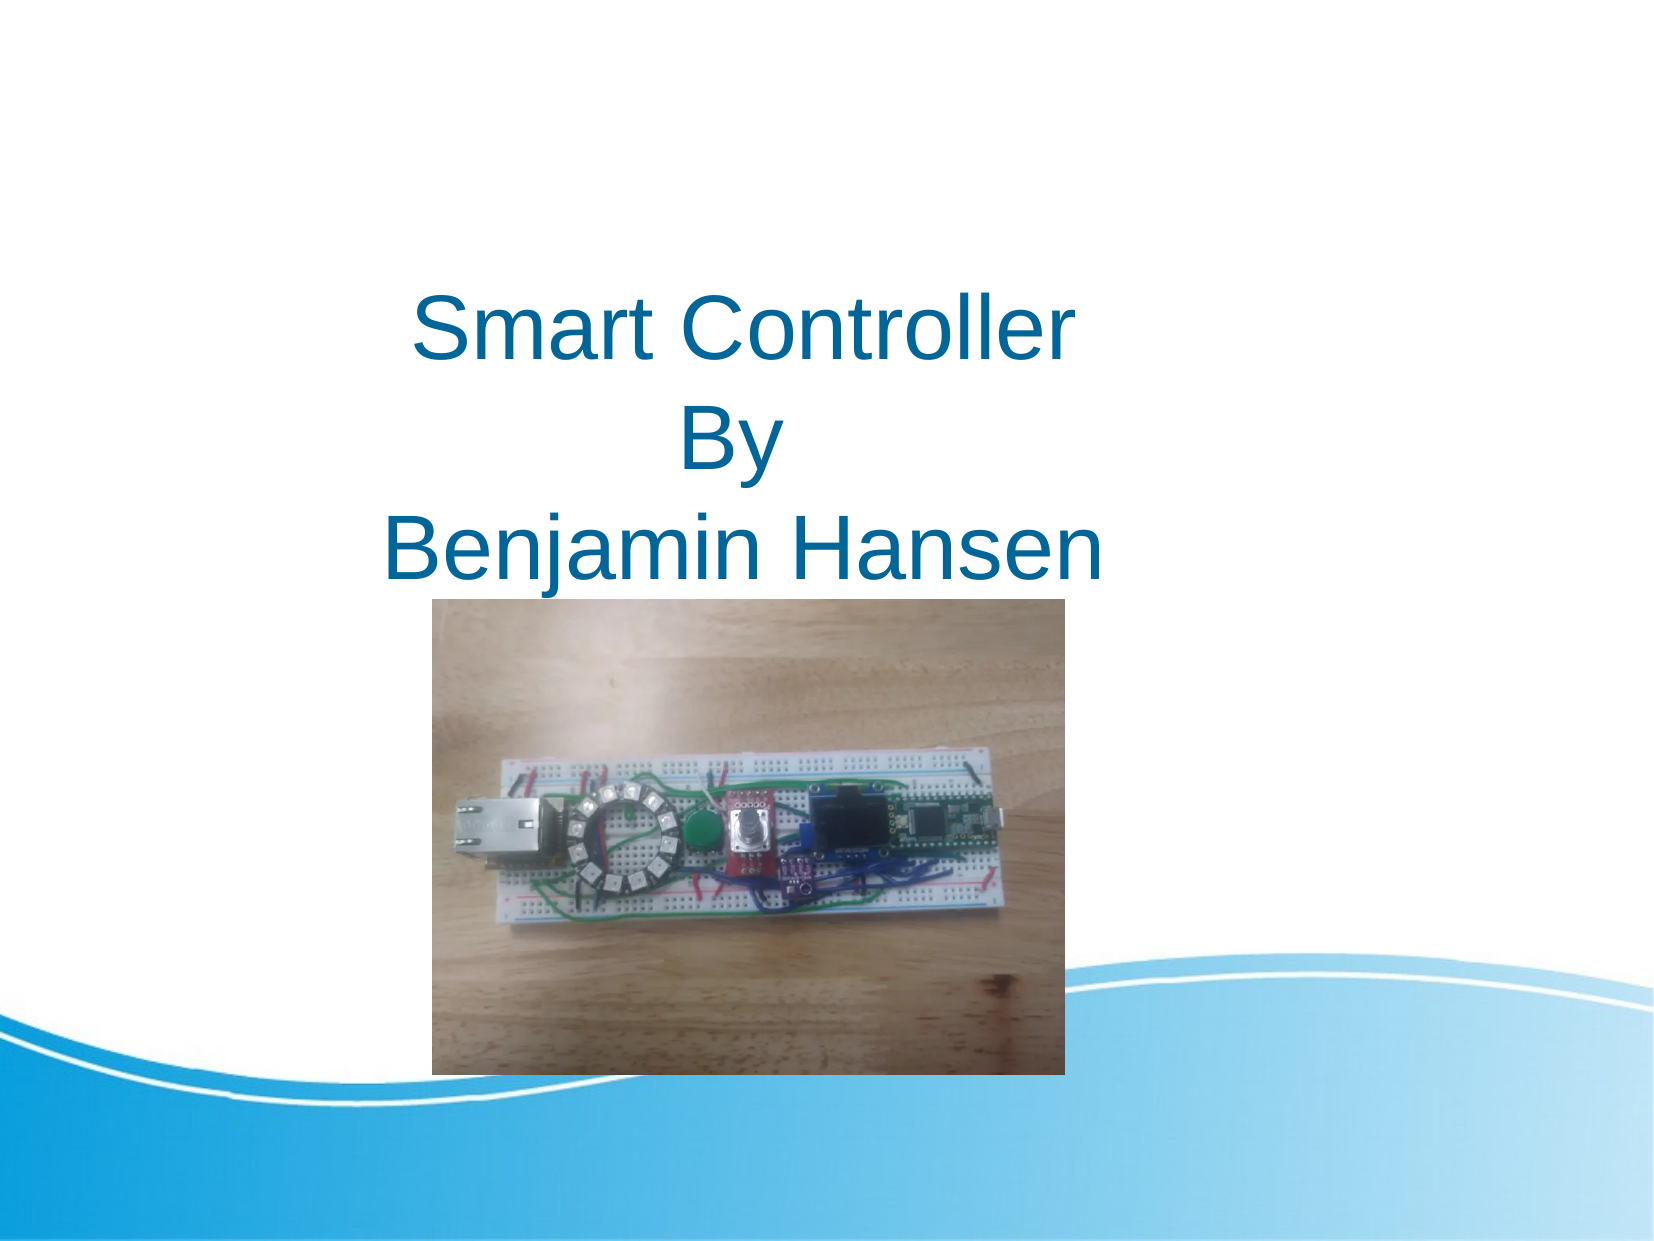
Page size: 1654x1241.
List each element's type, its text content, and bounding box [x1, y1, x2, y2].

picture [0, 599, 1654, 1241]
picture [85, 1053, 95, 1059]
text_box Smart Controller By Benjamin Hansen [0, 383, 1488, 591]
